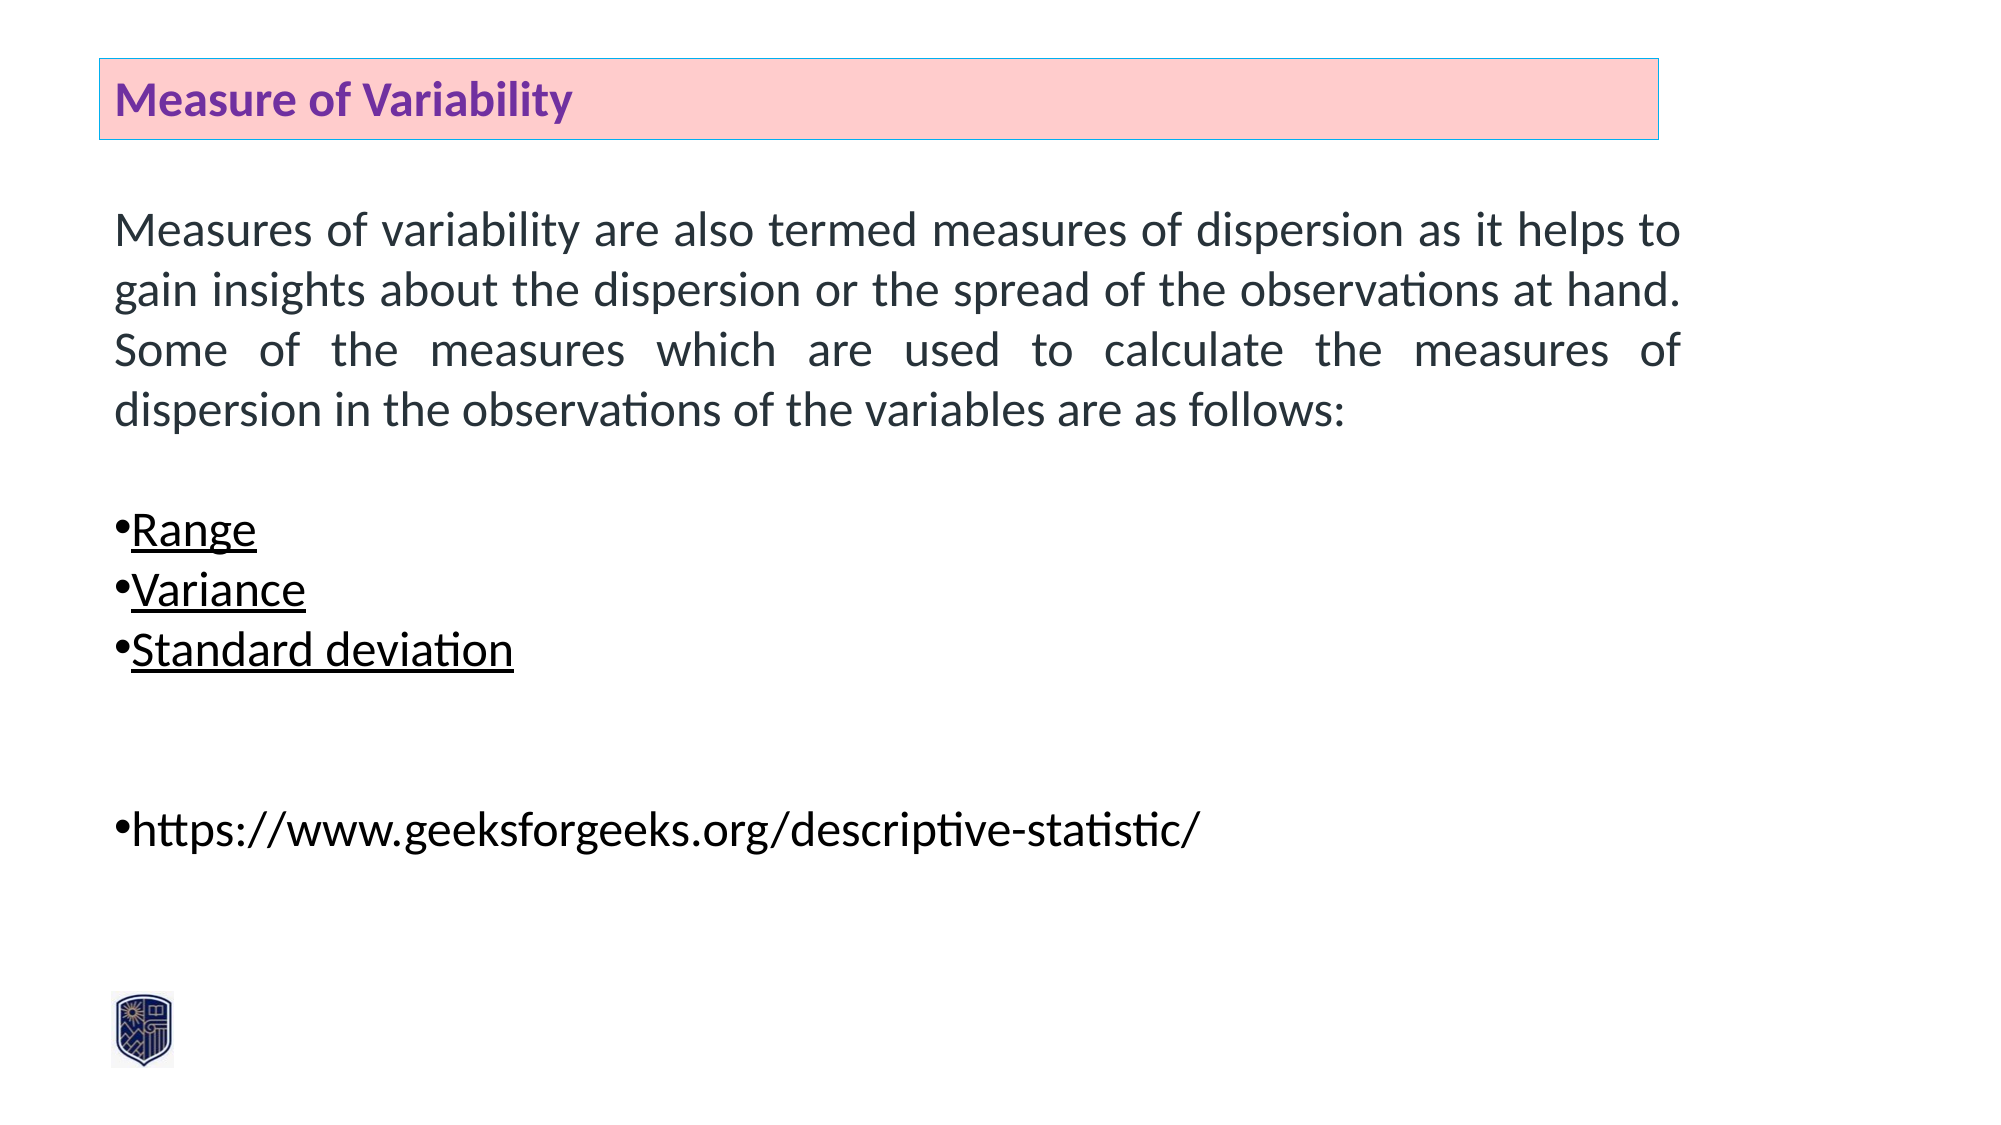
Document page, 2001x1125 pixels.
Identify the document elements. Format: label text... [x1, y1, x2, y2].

picture [111, 991, 174, 1068]
text_box Measures of variability are also termed measures of dispersion as it helps to gain insights about the dispersion or the spread of the observations at hand. Some of the measures which are used to calculate the measures of dispersion in the observations of the variables are as follows: Range Variance Standard deviation https://www.geeksforgeeks.org/descriptive-statistic/ [99, 188, 1698, 864]
text_box Measure of Variability [99, 58, 1659, 140]
